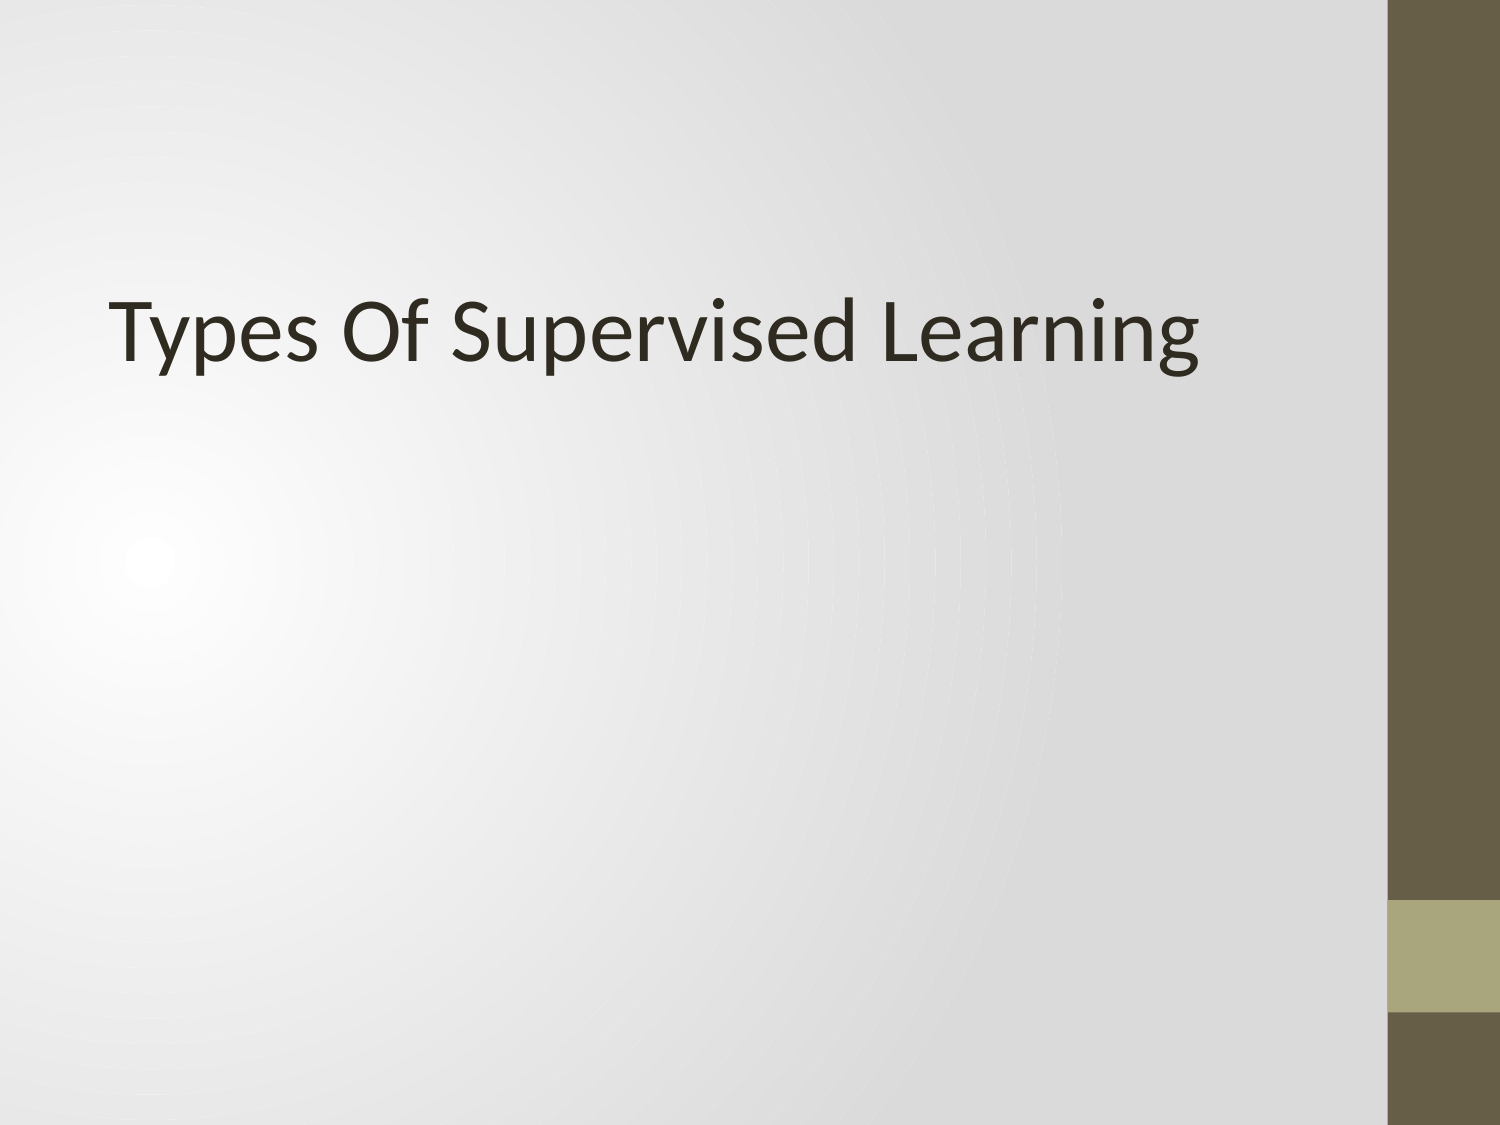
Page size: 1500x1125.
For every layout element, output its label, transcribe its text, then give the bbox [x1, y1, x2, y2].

list Types Of Supervised Learning [75, 262, 1325, 1050]
